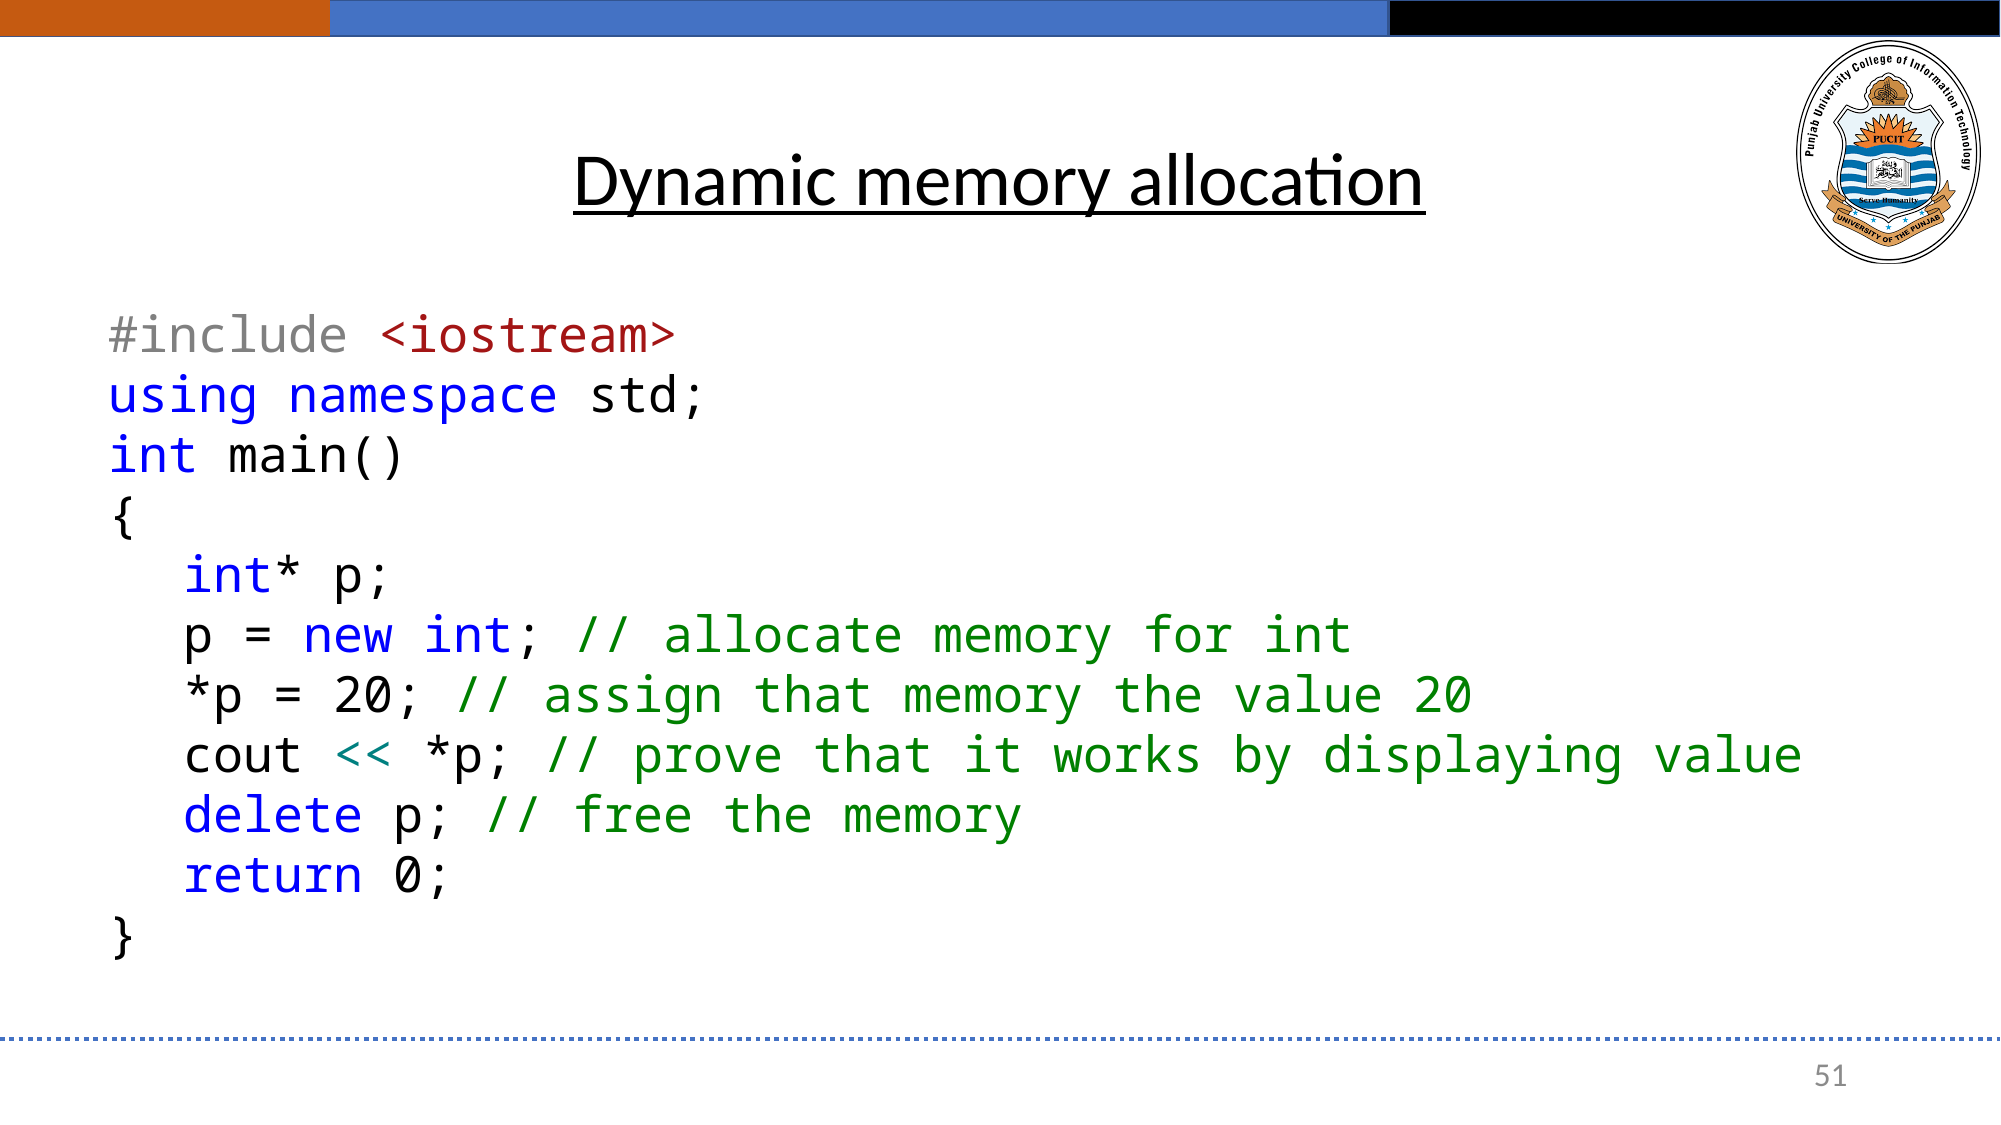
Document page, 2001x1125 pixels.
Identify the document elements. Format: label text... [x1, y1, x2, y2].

picture [1776, 40, 2000, 264]
slide_number 51 [1412, 1042, 1863, 1103]
text_box #include <iostream> using namespace std; int main() { int* p; p = new int; // allocate memory for int *p = 20; // assign that memory the value 20 cout << *p; // prove that it works by displaying value delete p; // free the memory return 0; } [93, 295, 1981, 970]
text_box Dynamic memory allocation [558, 123, 1442, 229]
